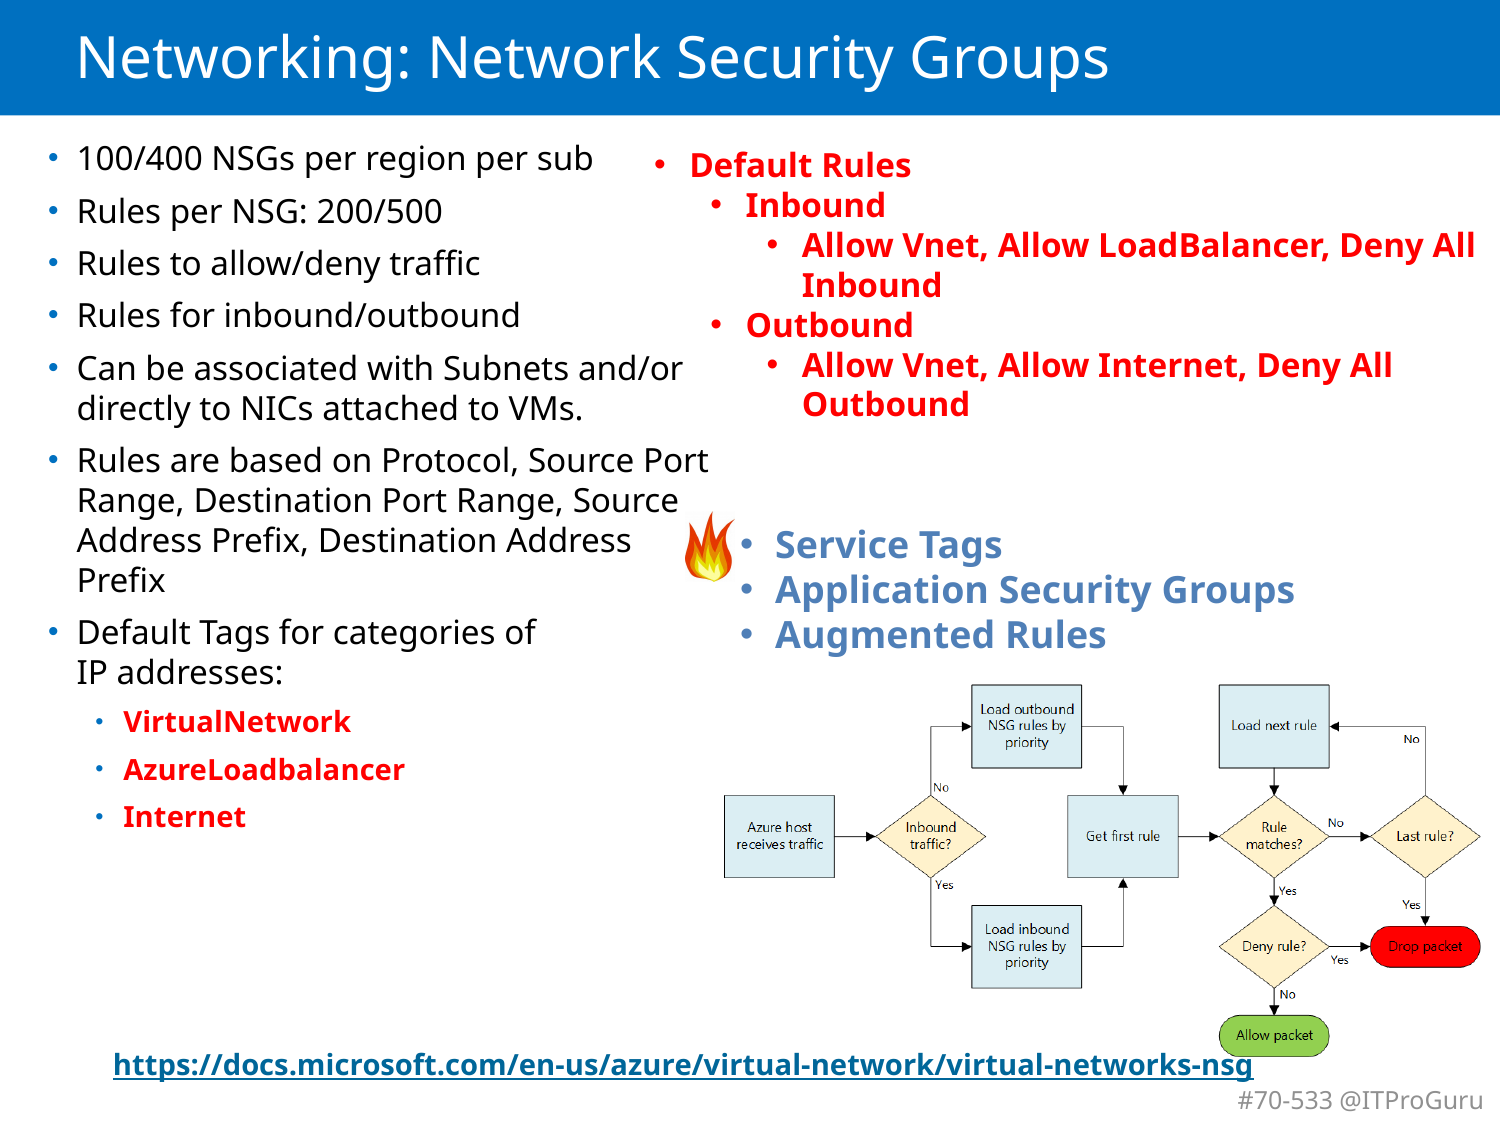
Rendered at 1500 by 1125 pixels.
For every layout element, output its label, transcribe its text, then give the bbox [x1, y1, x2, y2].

list 100/400 NSGs per region per sub Rules per NSG: 200/500 Rules to allow/deny traffic Rules for inbound/outbound Can be associated with Subnets and/or directly to NICs attached to VMs. Rules are based on Protocol, Source Port Range, Destination Port Range, Source Address Prefix, Destination Address Prefix Default Tags for categories of IP addresses: VirtualNetwork AzureLoadbalancer Internet [47, 137, 712, 997]
text_box https://docs.microsoft.com/en-us/azure/virtual-network/virtual-networks-nsg [98, 1039, 1270, 1125]
picture [723, 683, 1482, 1057]
title Networking: Network Security Groups [75, 0, 1351, 122]
text_box Service Tags Application Security Groups Augmented Rules [725, 513, 1500, 663]
text_box Default Rules Inbound Allow Vnet, Allow LoadBalancer, Deny All Inbound Outbound Allow Vnet, Allow Internet, Deny All Outbound [639, 136, 1500, 471]
picture [685, 511, 735, 582]
